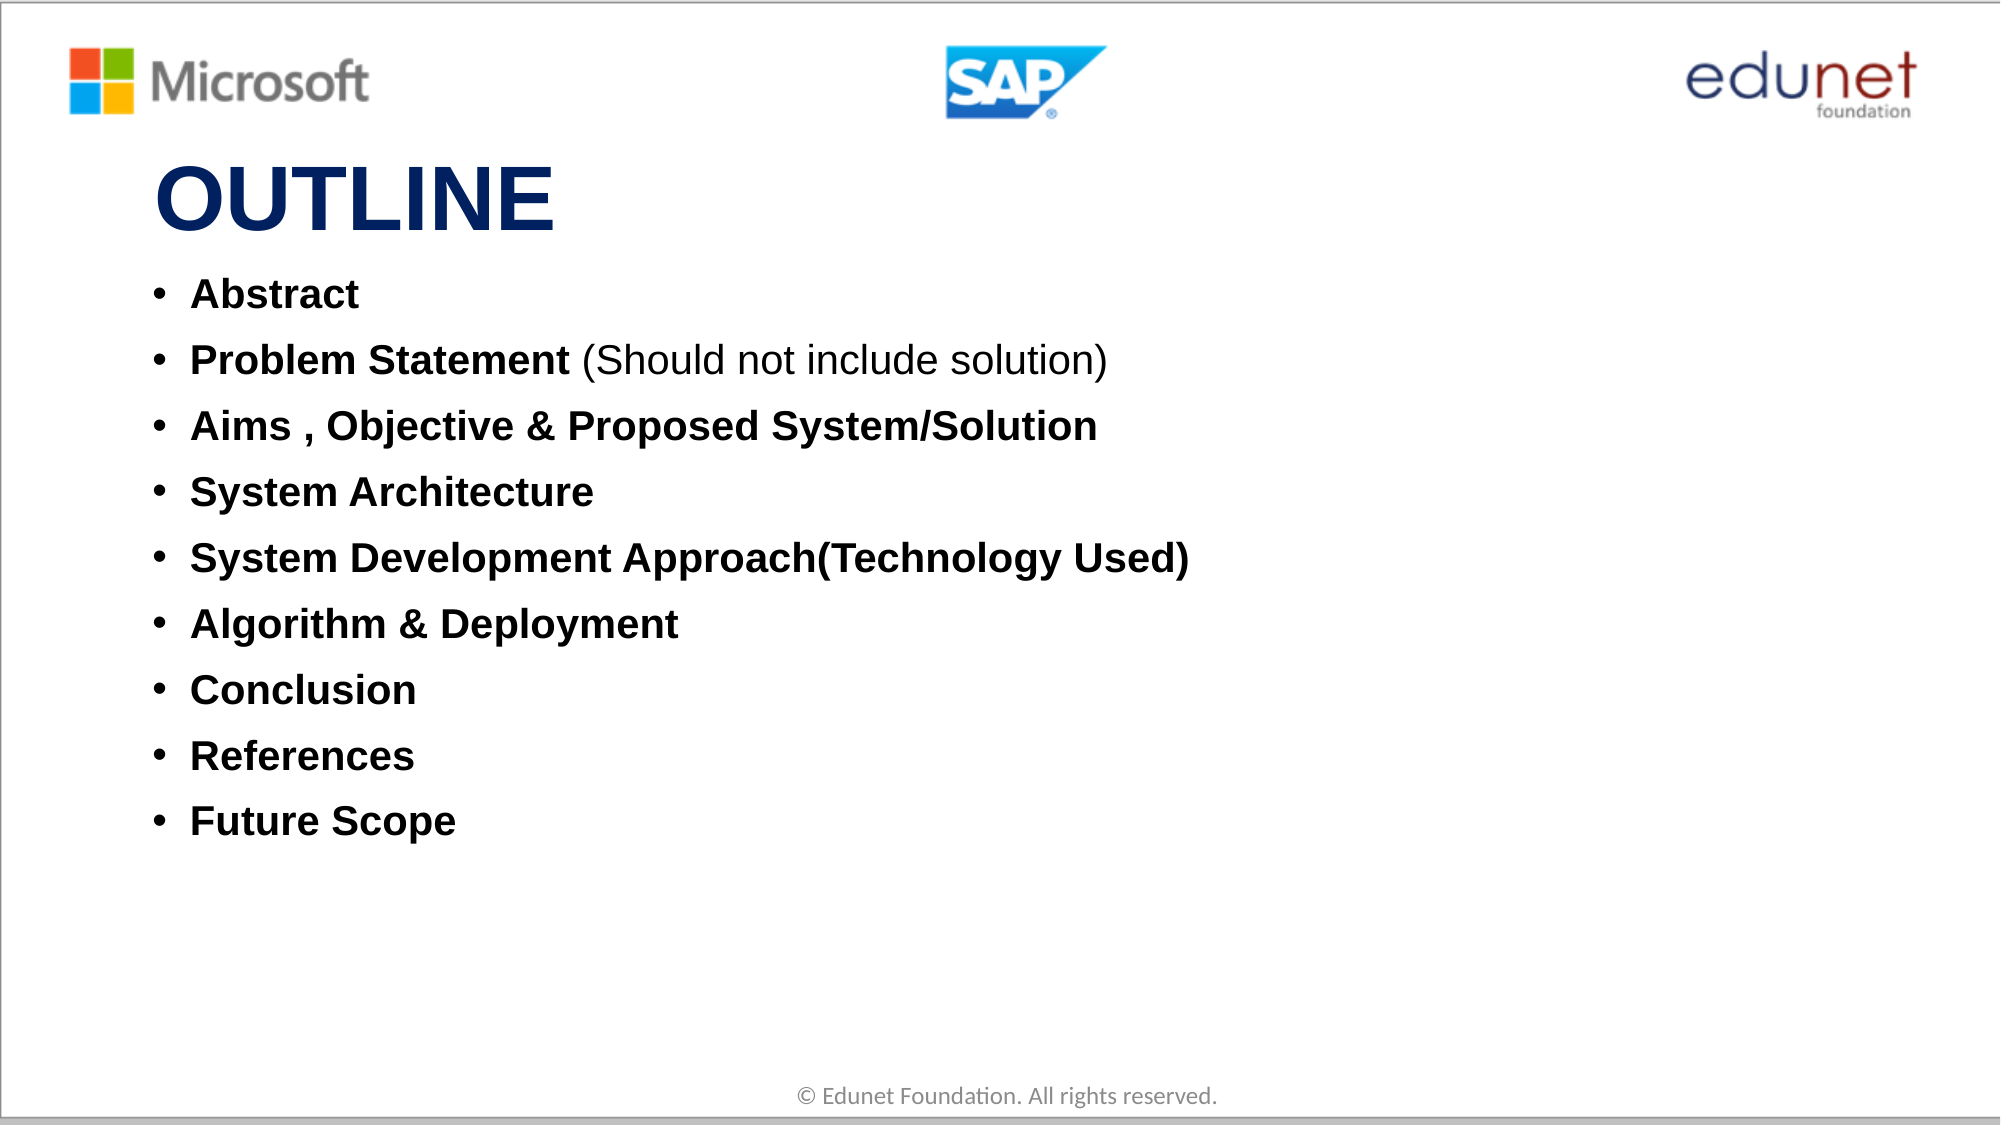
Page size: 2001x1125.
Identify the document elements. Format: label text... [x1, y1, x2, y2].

title OUTLINE [139, 91, 1865, 265]
footer © Edunet Foundation. All rights reserved. [669, 1065, 1345, 1125]
picture [0, 0, 2001, 1125]
list Abstract Problem Statement (Should not include solution) Aims , Objective & Proposed System/Solution System Architecture System Development Approach(Technology Used) Algorithm & Deployment Conclusion References Future Scope [137, 265, 1945, 1125]
